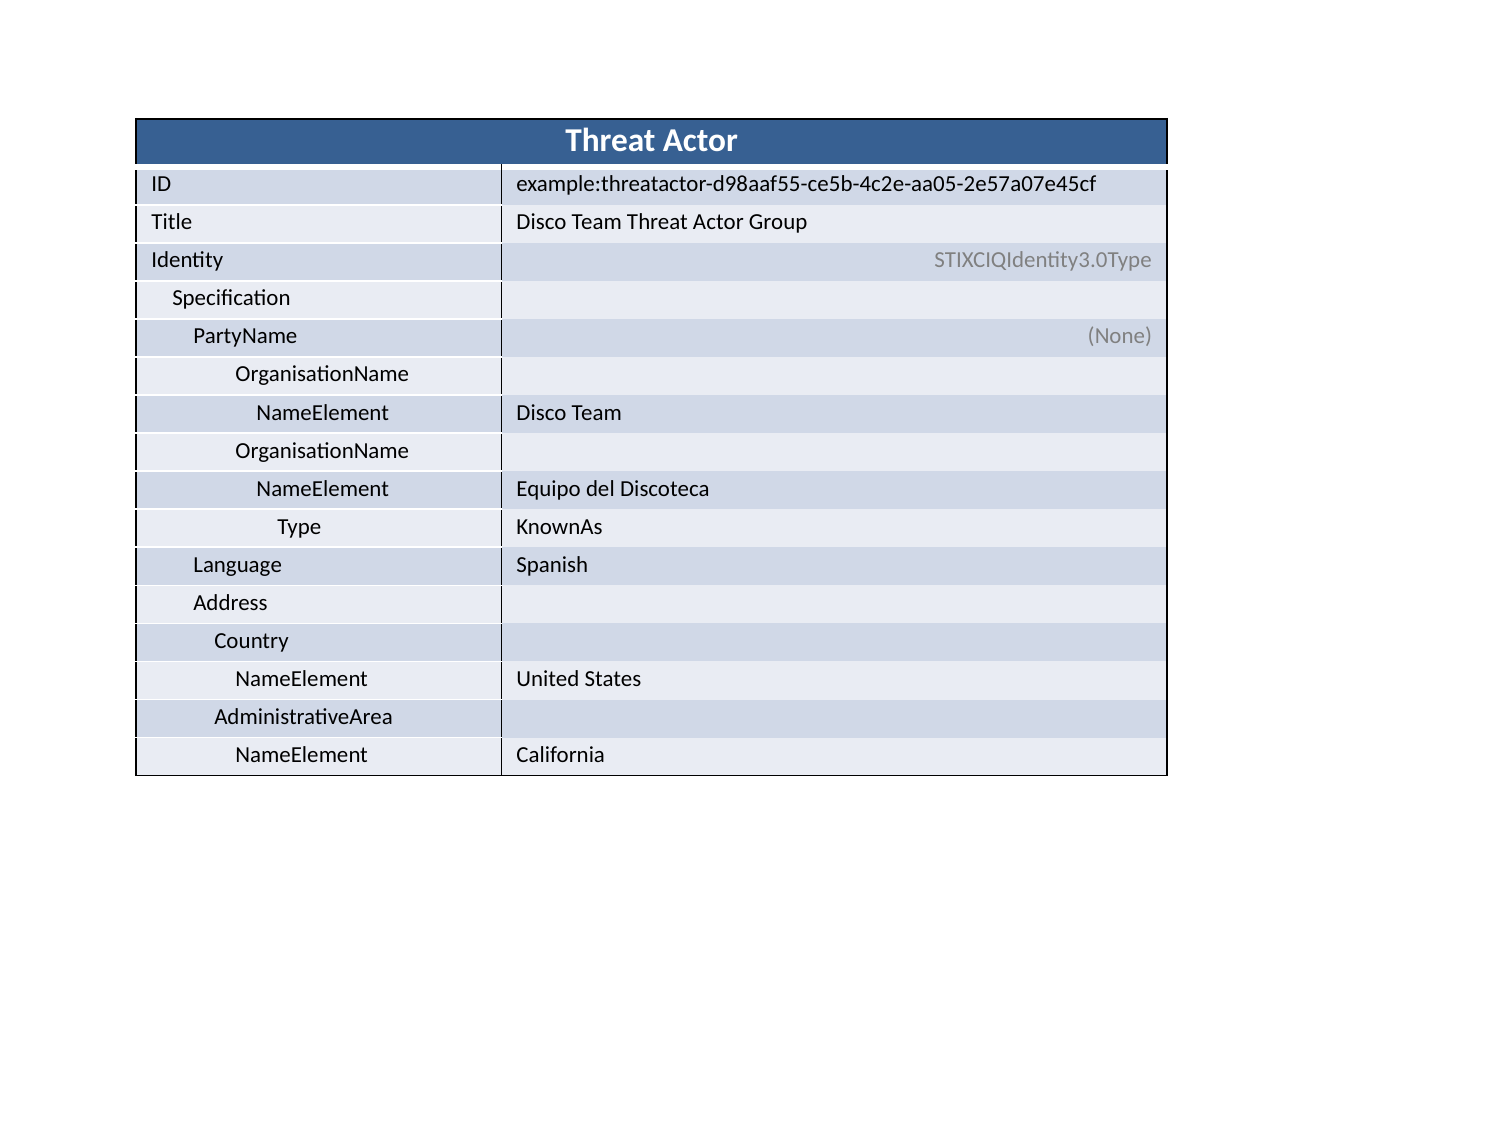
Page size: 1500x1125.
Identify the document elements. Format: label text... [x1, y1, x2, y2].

table_cell Spanish [502, 547, 1166, 585]
table_cell [502, 585, 1166, 623]
table_cell Address [137, 586, 501, 623]
table_cell PartyName [137, 320, 501, 356]
table_cell ID [137, 170, 501, 204]
table_cell [502, 281, 1166, 319]
table_cell KnownAs [502, 509, 1166, 547]
table_cell OrganisationName [137, 358, 501, 394]
table_cell Disco Team Threat Actor Group [502, 205, 1166, 243]
table_cell Disco Team [502, 395, 1166, 433]
table_cell NameElement [137, 738, 501, 775]
table_cell NameElement [137, 472, 501, 508]
table_cell [502, 243, 774, 281]
table_cell [502, 700, 1166, 738]
table_cell Country [137, 624, 501, 661]
table_cell [502, 433, 1166, 471]
table_cell OrganisationName [137, 434, 501, 470]
table_cell Equipo del Discoteca [502, 471, 1166, 509]
table_cell United States [502, 661, 1166, 700]
table_cell AdministrativeArea [137, 700, 501, 737]
table_cell STIXCIQIdentity3.0Type [774, 243, 1166, 281]
table_cell Identity [137, 244, 501, 280]
table_cell [502, 357, 1166, 395]
table_cell California [502, 738, 1166, 775]
table_cell Type [137, 510, 501, 546]
table_cell Language [137, 548, 501, 585]
table_cell [502, 623, 1166, 661]
table_cell Title [137, 206, 501, 242]
table_cell example:threatactor-d98aaf55-ce5b-4c2e-aa05-2e57a07e45cf [502, 170, 1166, 205]
table_header Threat Actor [137, 120, 1166, 164]
table_cell NameElement [137, 662, 501, 699]
table_cell Specification [137, 282, 501, 318]
table_cell (None) [502, 319, 1166, 357]
table_cell NameElement [137, 396, 501, 432]
